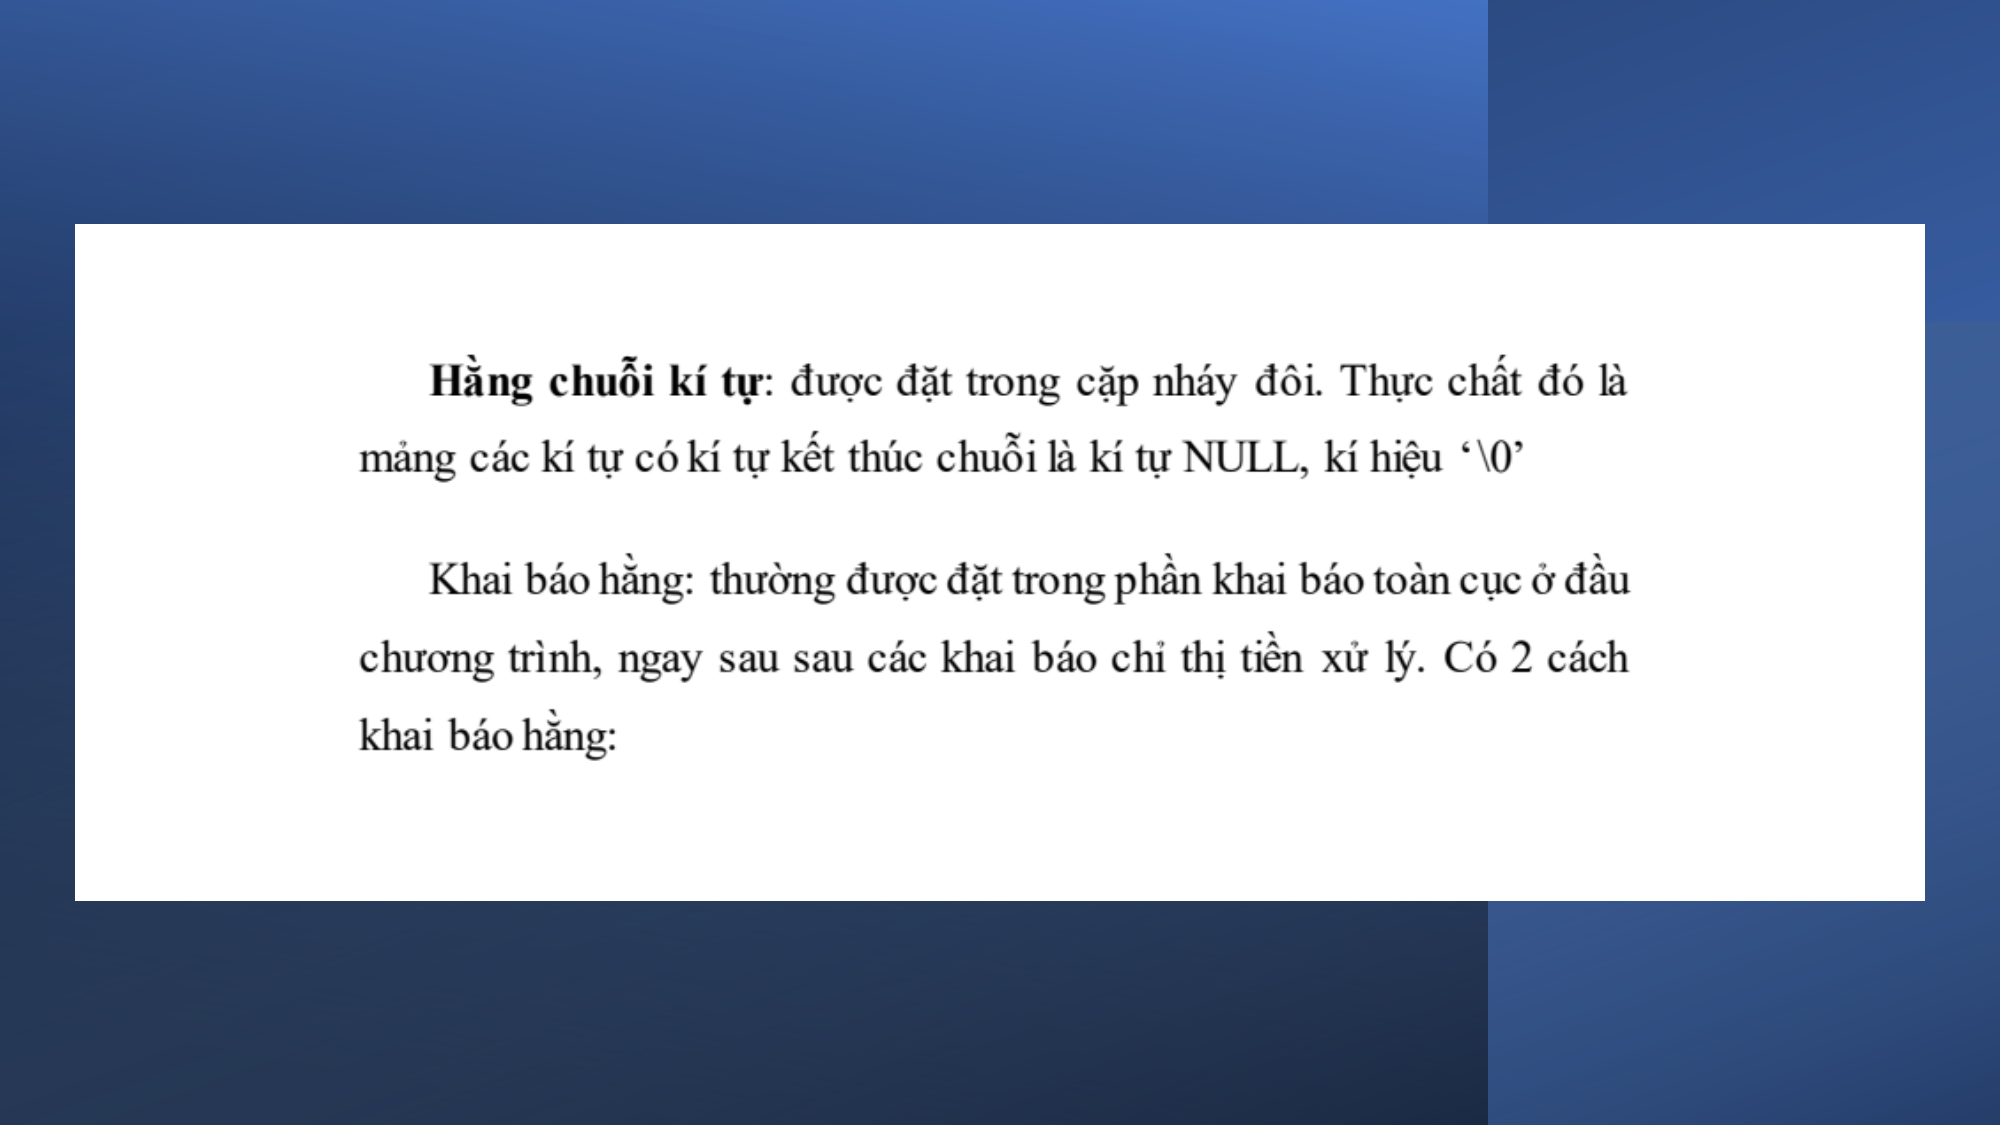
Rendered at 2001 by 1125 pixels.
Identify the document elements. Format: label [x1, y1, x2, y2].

text_box [0, 0, 1489, 321]
picture [74, 224, 1925, 901]
text_box [0, 321, 2000, 1125]
text_box [1489, 0, 2000, 321]
